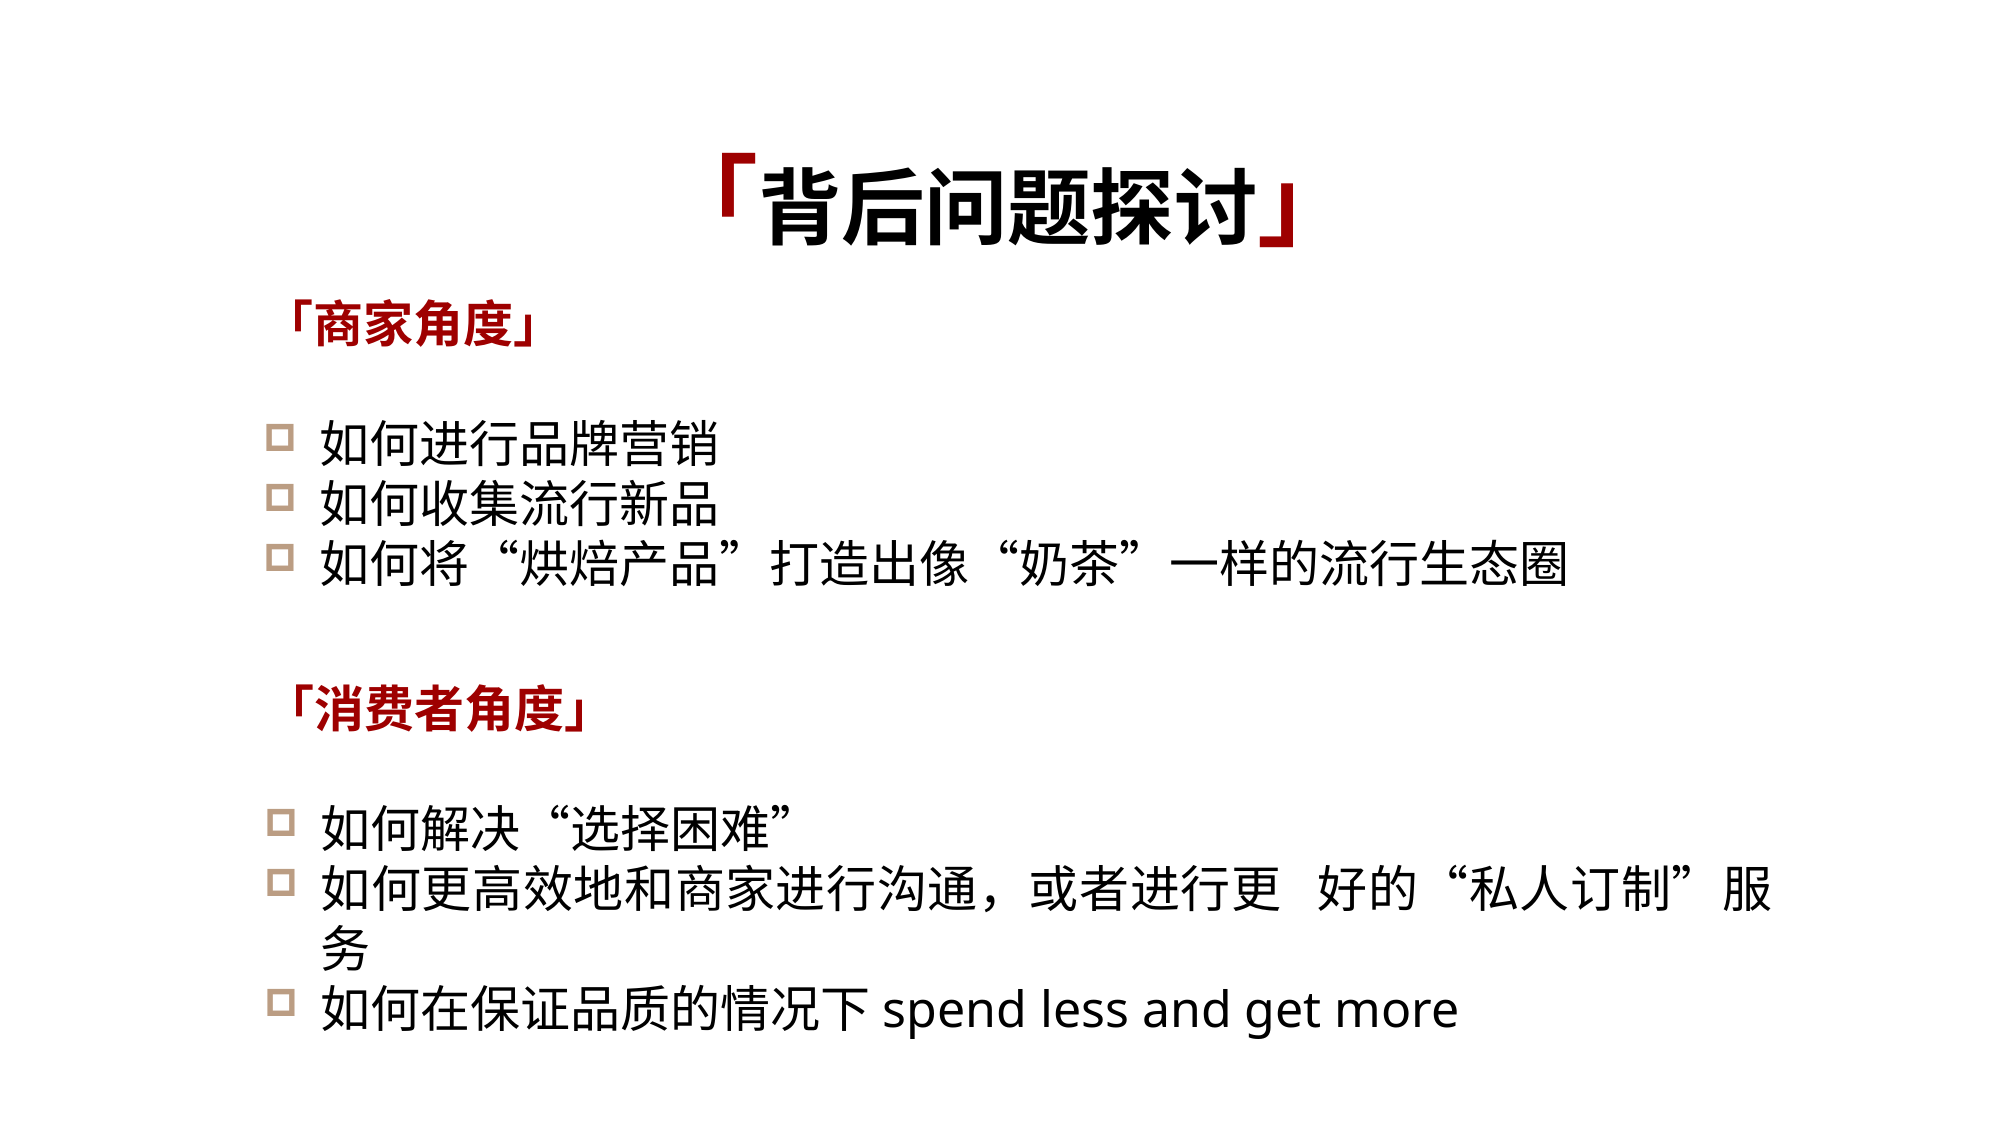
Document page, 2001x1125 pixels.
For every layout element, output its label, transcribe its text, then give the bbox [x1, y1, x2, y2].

text_box 「商家角度」 如何进行品牌营销 如何收集流行新品 如何将“烘焙产品”打造出像“奶茶”一样的流行生态圈 [248, 285, 1752, 810]
text_box 「消费者角度」 如何解决“选择困难” 如何更高效地和商家进行沟通，或者进行更 好的“私人订制”服务 如何在保证品质的情况下spend less and get more [249, 670, 1787, 1125]
text_box 「背后问题探讨」 [156, 60, 1860, 506]
